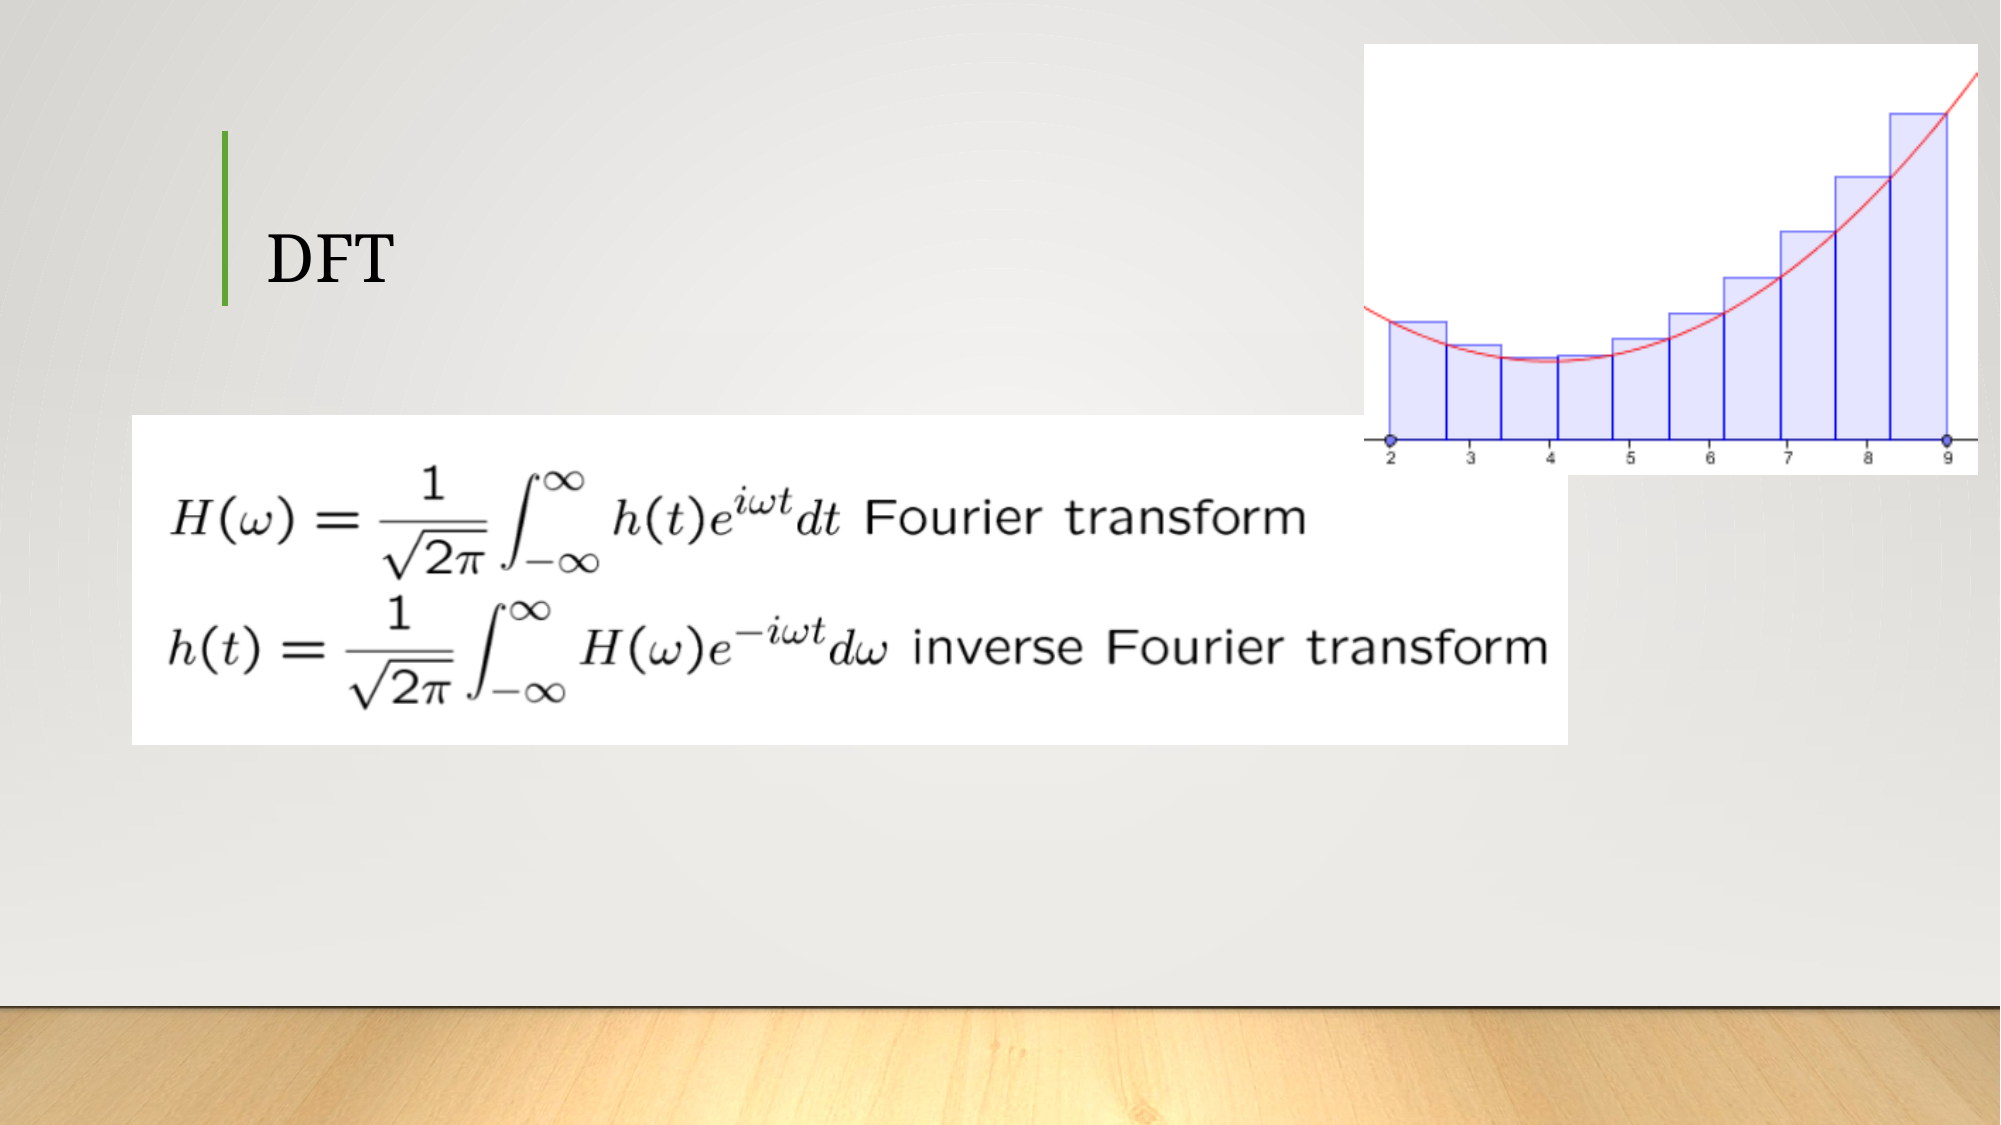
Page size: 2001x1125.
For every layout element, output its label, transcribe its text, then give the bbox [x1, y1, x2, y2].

picture [0, 1006, 2000, 1125]
picture [131, 43, 1978, 745]
title DFT [251, 131, 1364, 305]
